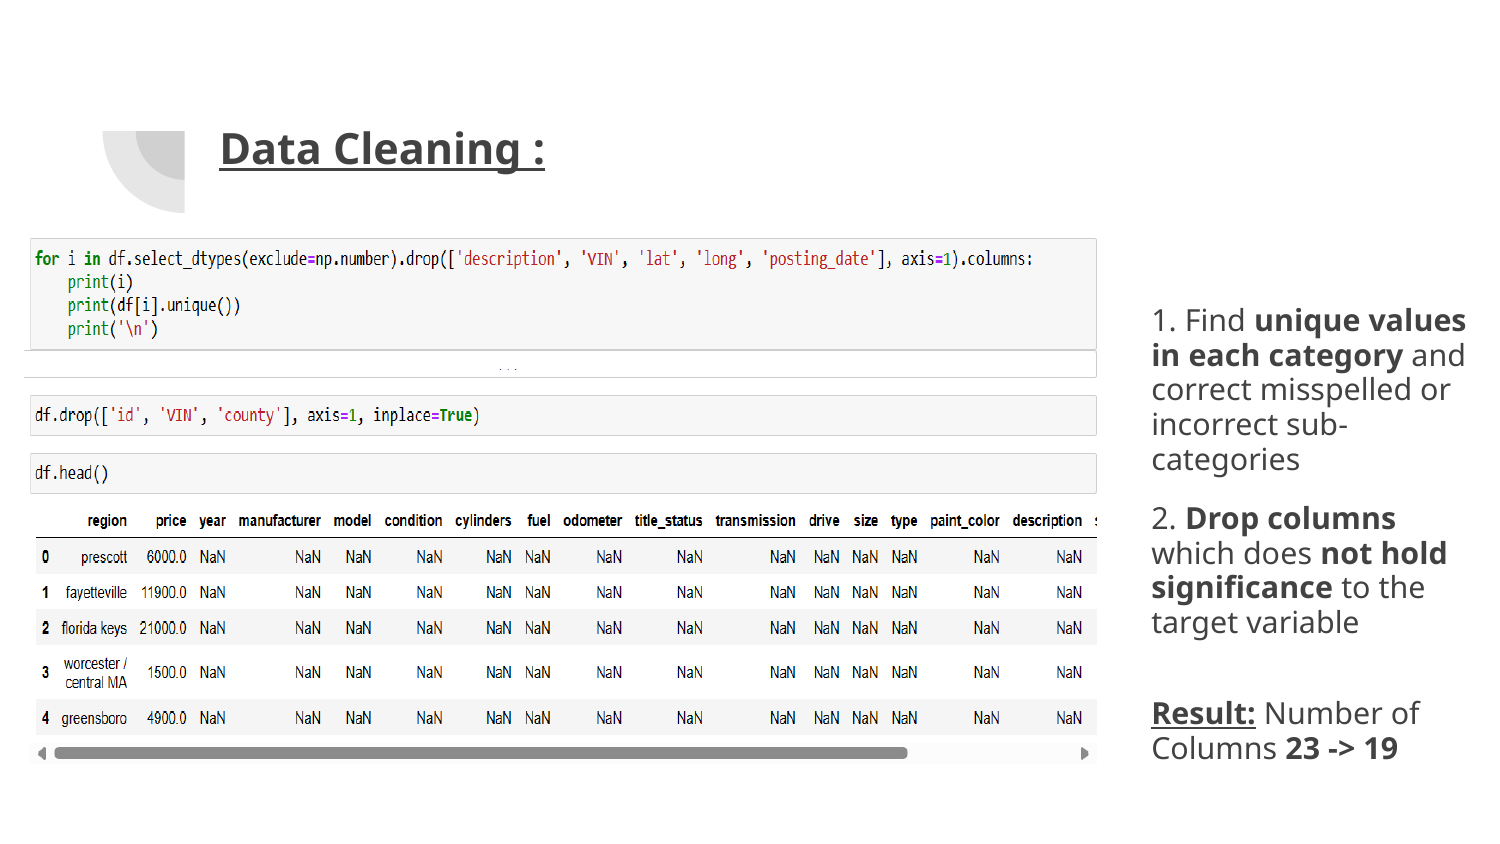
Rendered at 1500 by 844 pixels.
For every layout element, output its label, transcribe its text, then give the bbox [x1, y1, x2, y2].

title Data Cleaning : [204, 110, 1457, 209]
list 1. Find unique values in each category and correct misspelled or incorrect sub-categories 2. Drop columns which does not hold significance to the target variable Result: Number of Columns 23 -> 19 [1136, 252, 1500, 792]
picture [24, 233, 1107, 793]
